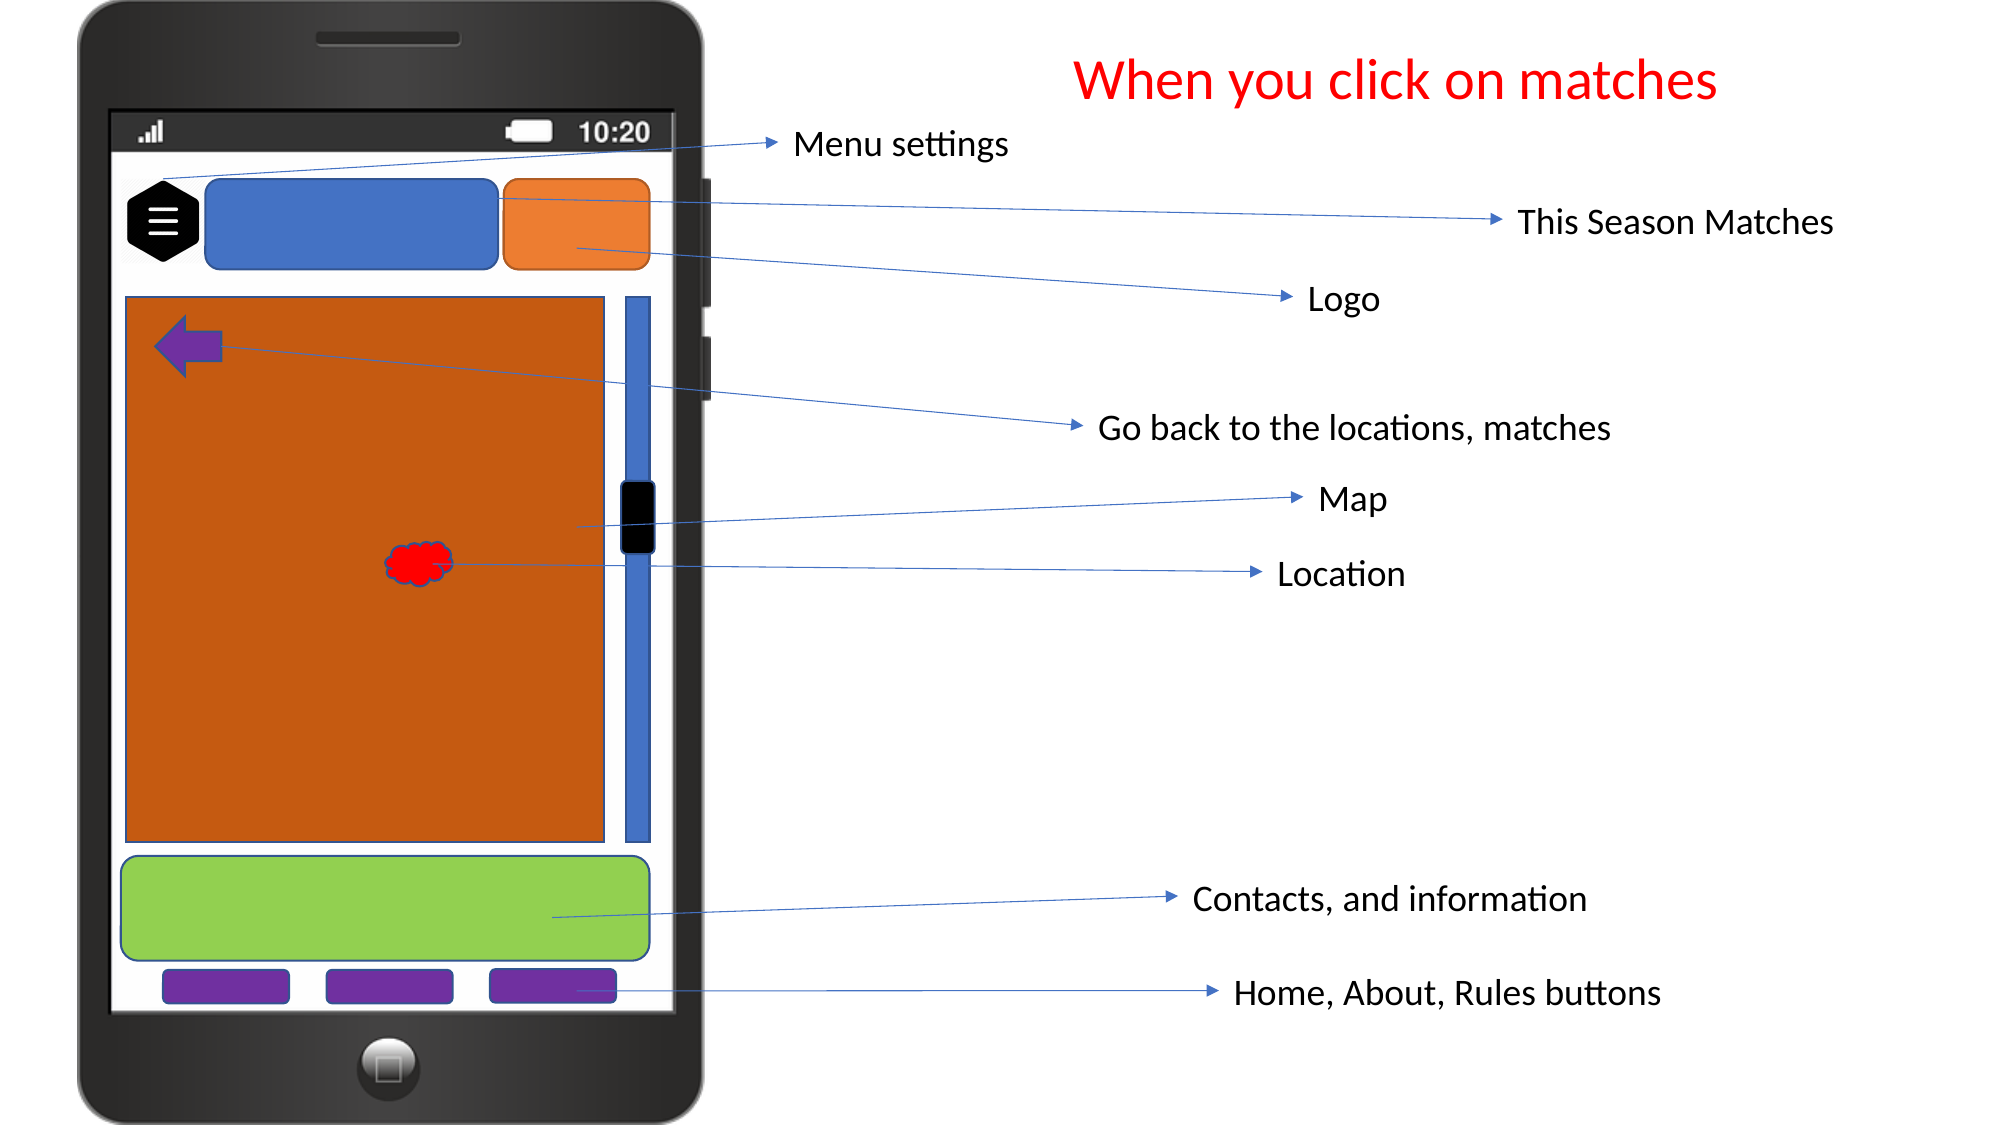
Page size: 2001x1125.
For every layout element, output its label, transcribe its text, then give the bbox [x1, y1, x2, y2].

text_box When you click on matches [1058, 34, 1786, 119]
text_box Menu settings [778, 112, 1125, 172]
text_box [221, 346, 1084, 427]
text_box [163, 142, 779, 179]
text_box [410, 196, 1503, 220]
text_box Logo [1293, 266, 1618, 327]
text_box Map [1303, 466, 1704, 527]
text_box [432, 563, 1263, 572]
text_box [576, 497, 1304, 528]
picture [77, 0, 711, 1125]
text_box This Season Matches [1502, 189, 1894, 249]
text_box Contacts, and information [1178, 866, 1615, 926]
text_box Location [1262, 541, 1563, 602]
text_box Go back to the locations, matches [1083, 395, 1742, 456]
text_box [552, 896, 1179, 918]
text_box Home, About, Rules buttons [1218, 960, 1840, 1021]
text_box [576, 248, 1294, 298]
